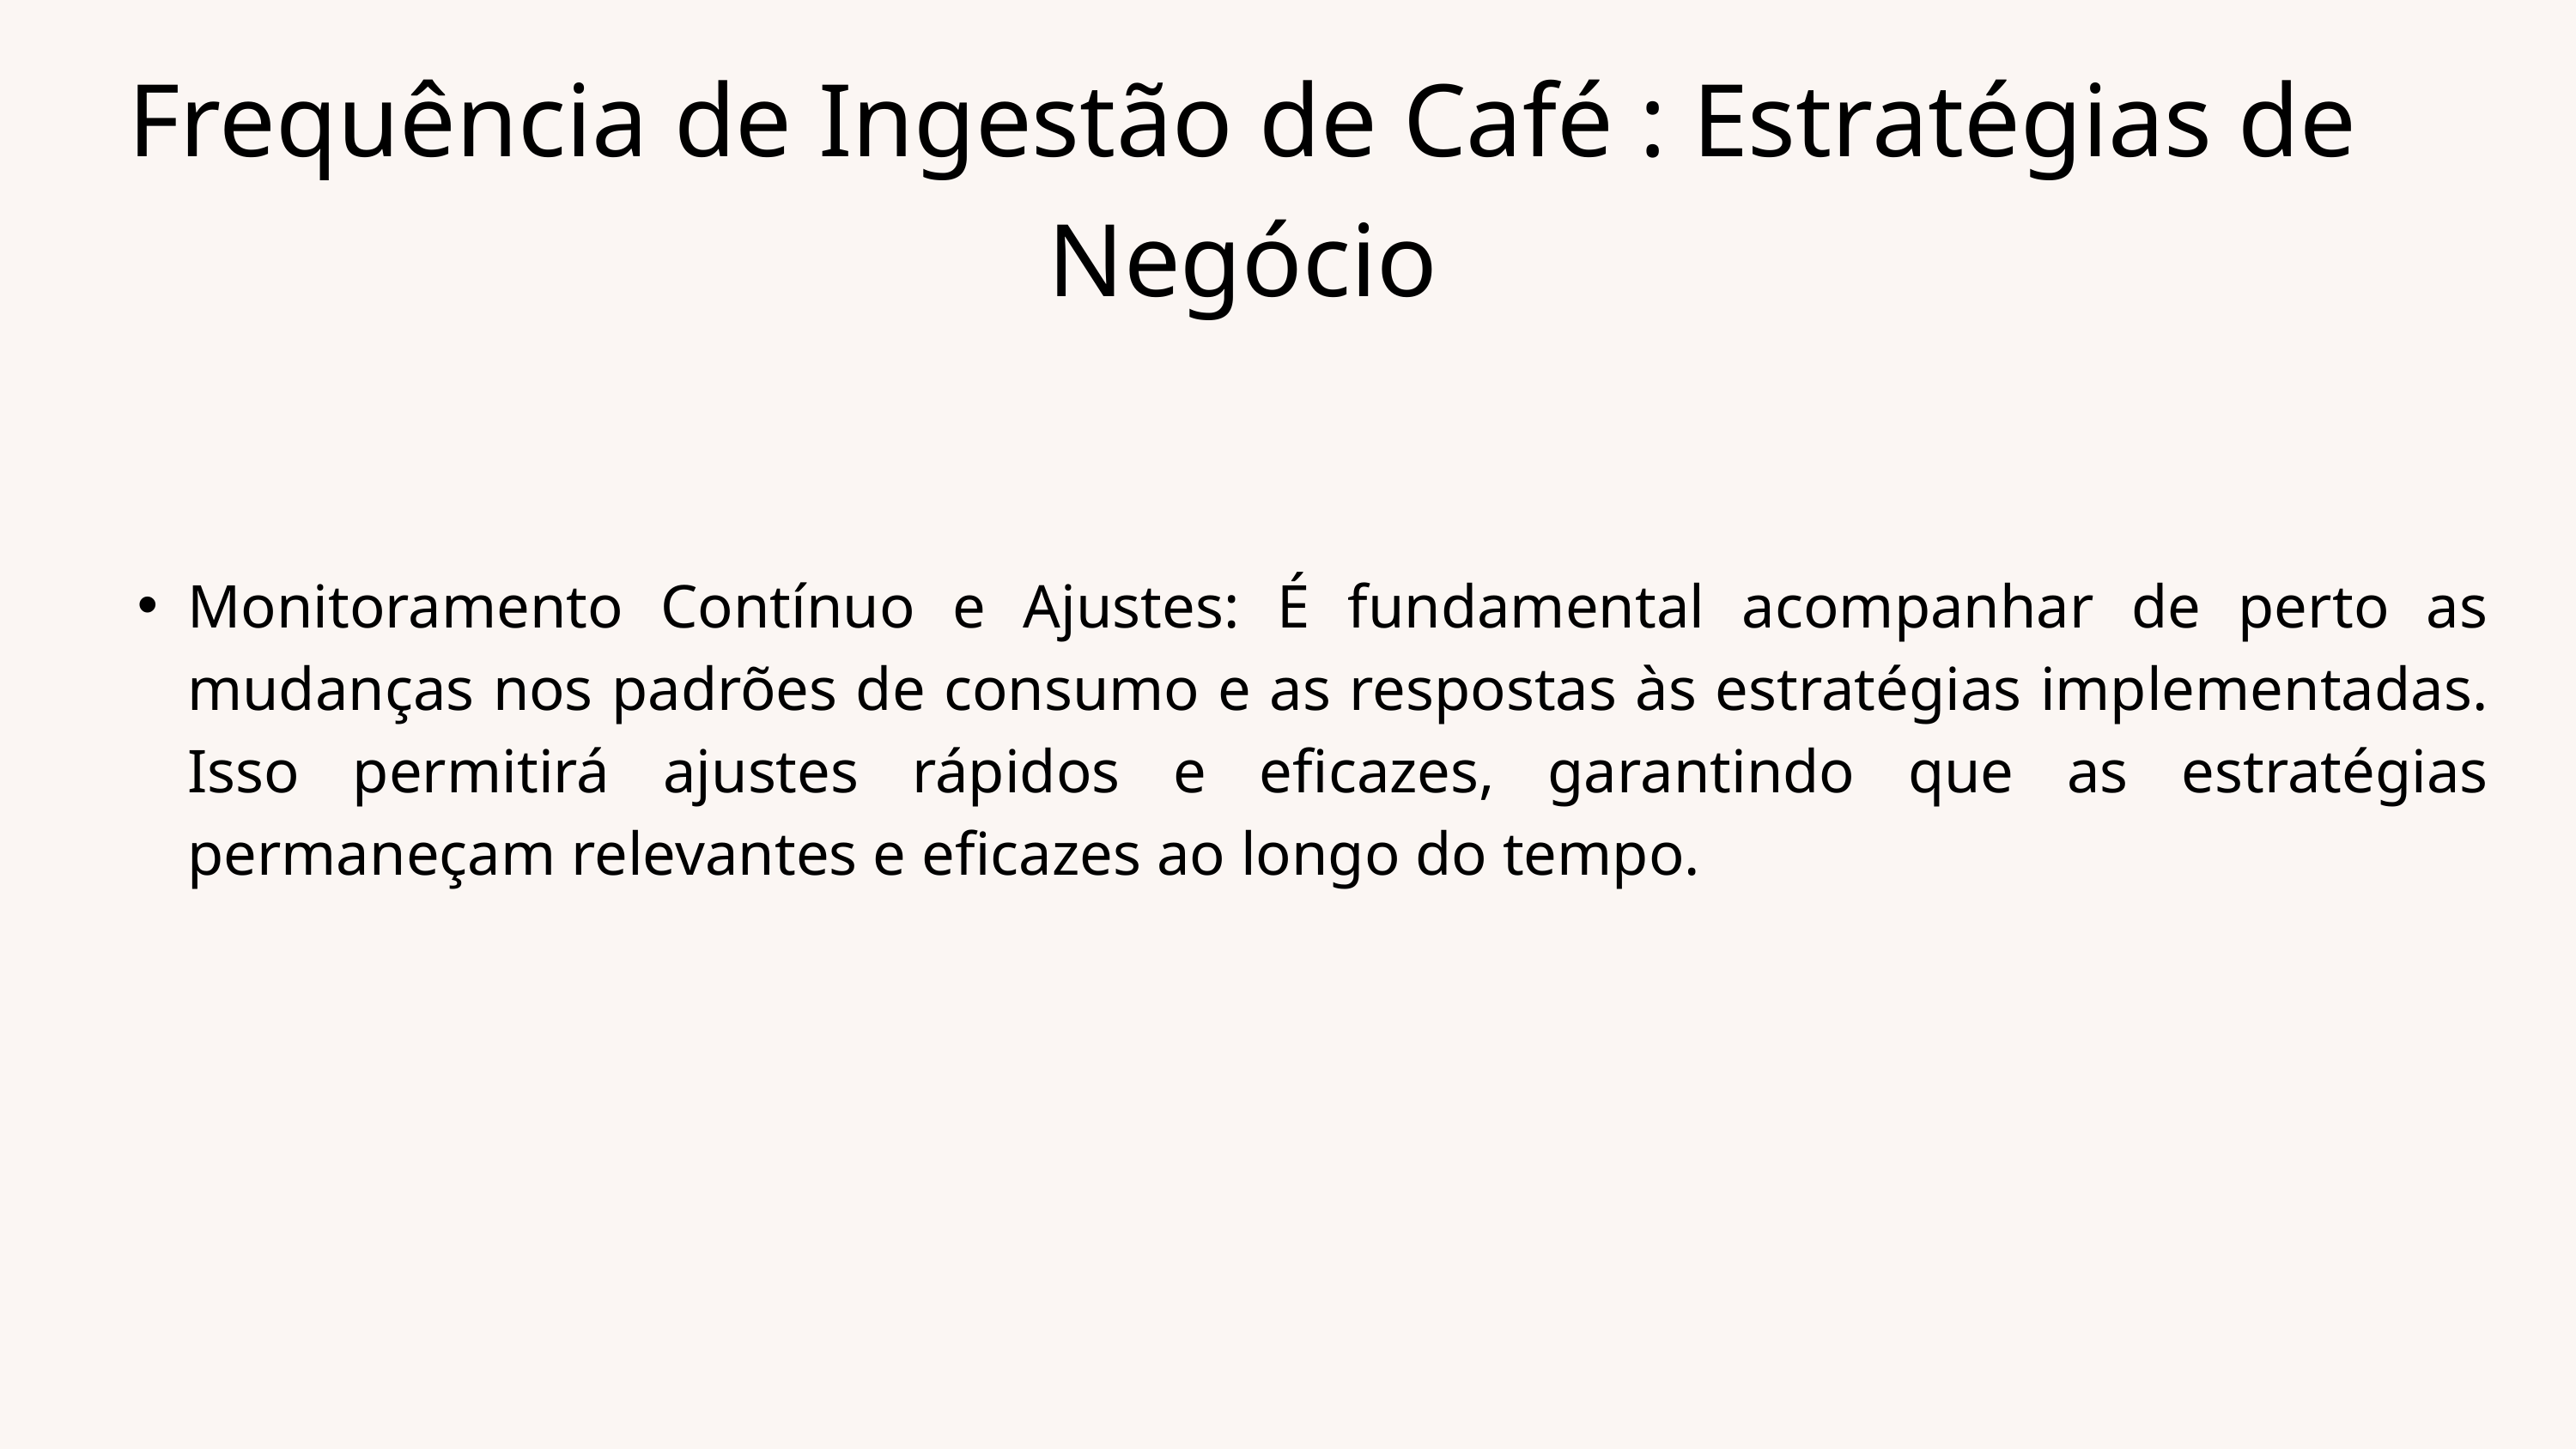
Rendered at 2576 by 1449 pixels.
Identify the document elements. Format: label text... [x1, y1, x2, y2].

text_box Monitoramento Contínuo e Ajustes: É fundamental acompanhar de perto as mudanças nos padrões de consumo e as respostas às estratégias implementadas. Isso permitirá ajustes rápidos e eficazes, garantindo que as estratégias permaneçam relevantes e eficazes ao longo do tempo. [87, 236, 2489, 1221]
text_box Frequência de Ingestão de Café : Estratégias de Negócio [0, 36, 2486, 317]
